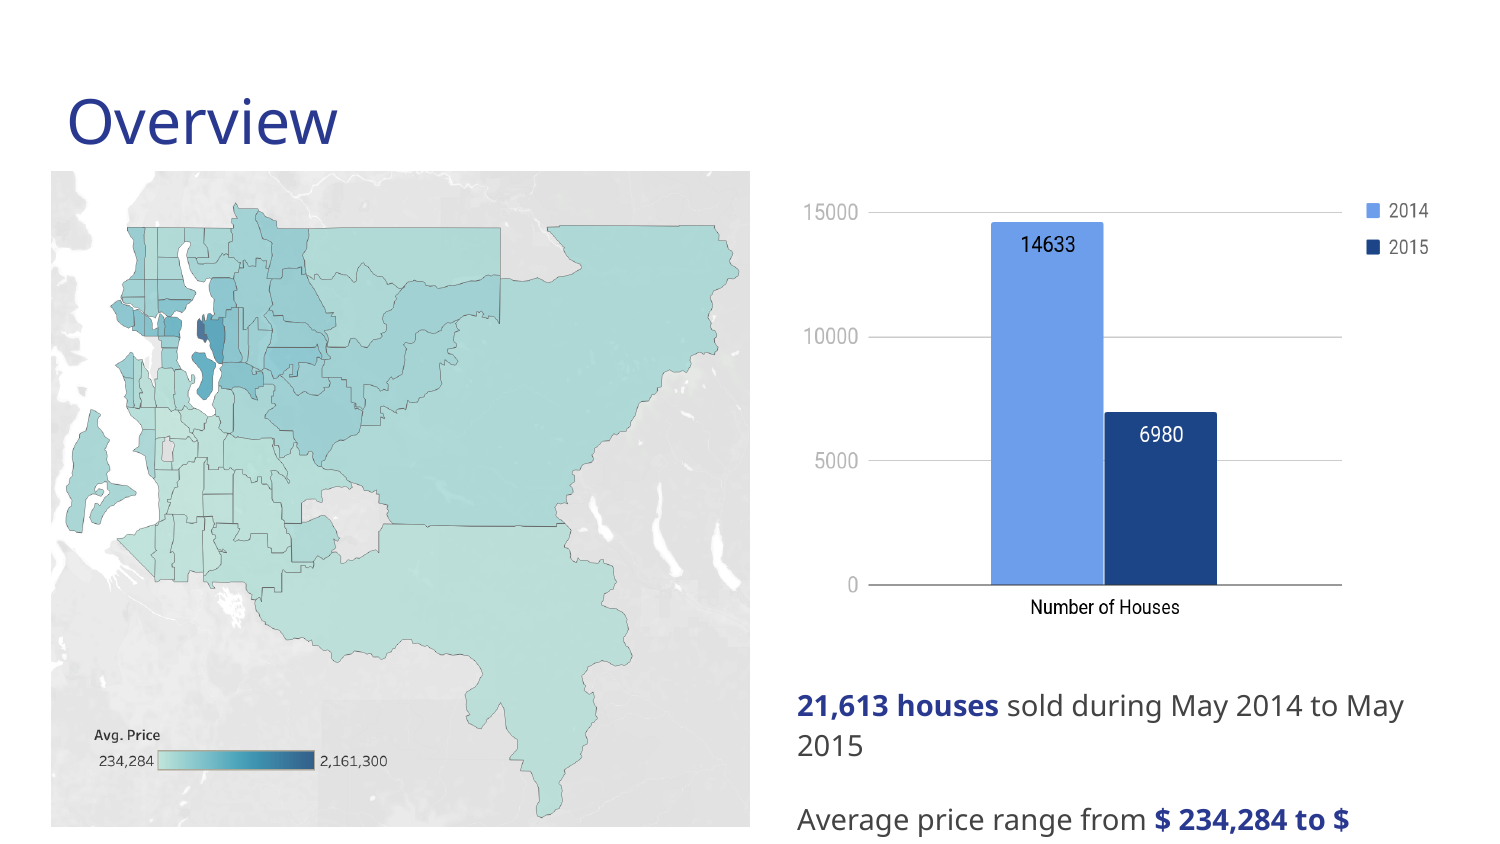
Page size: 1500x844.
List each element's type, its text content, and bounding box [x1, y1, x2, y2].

list 21,613 houses sold during May 2014 to May 2015 Average price range from $ 234,284 to $ 2,161,300 [782, 667, 1483, 820]
picture [50, 171, 751, 827]
title Overview [51, 67, 1449, 167]
picture [781, 174, 1450, 643]
